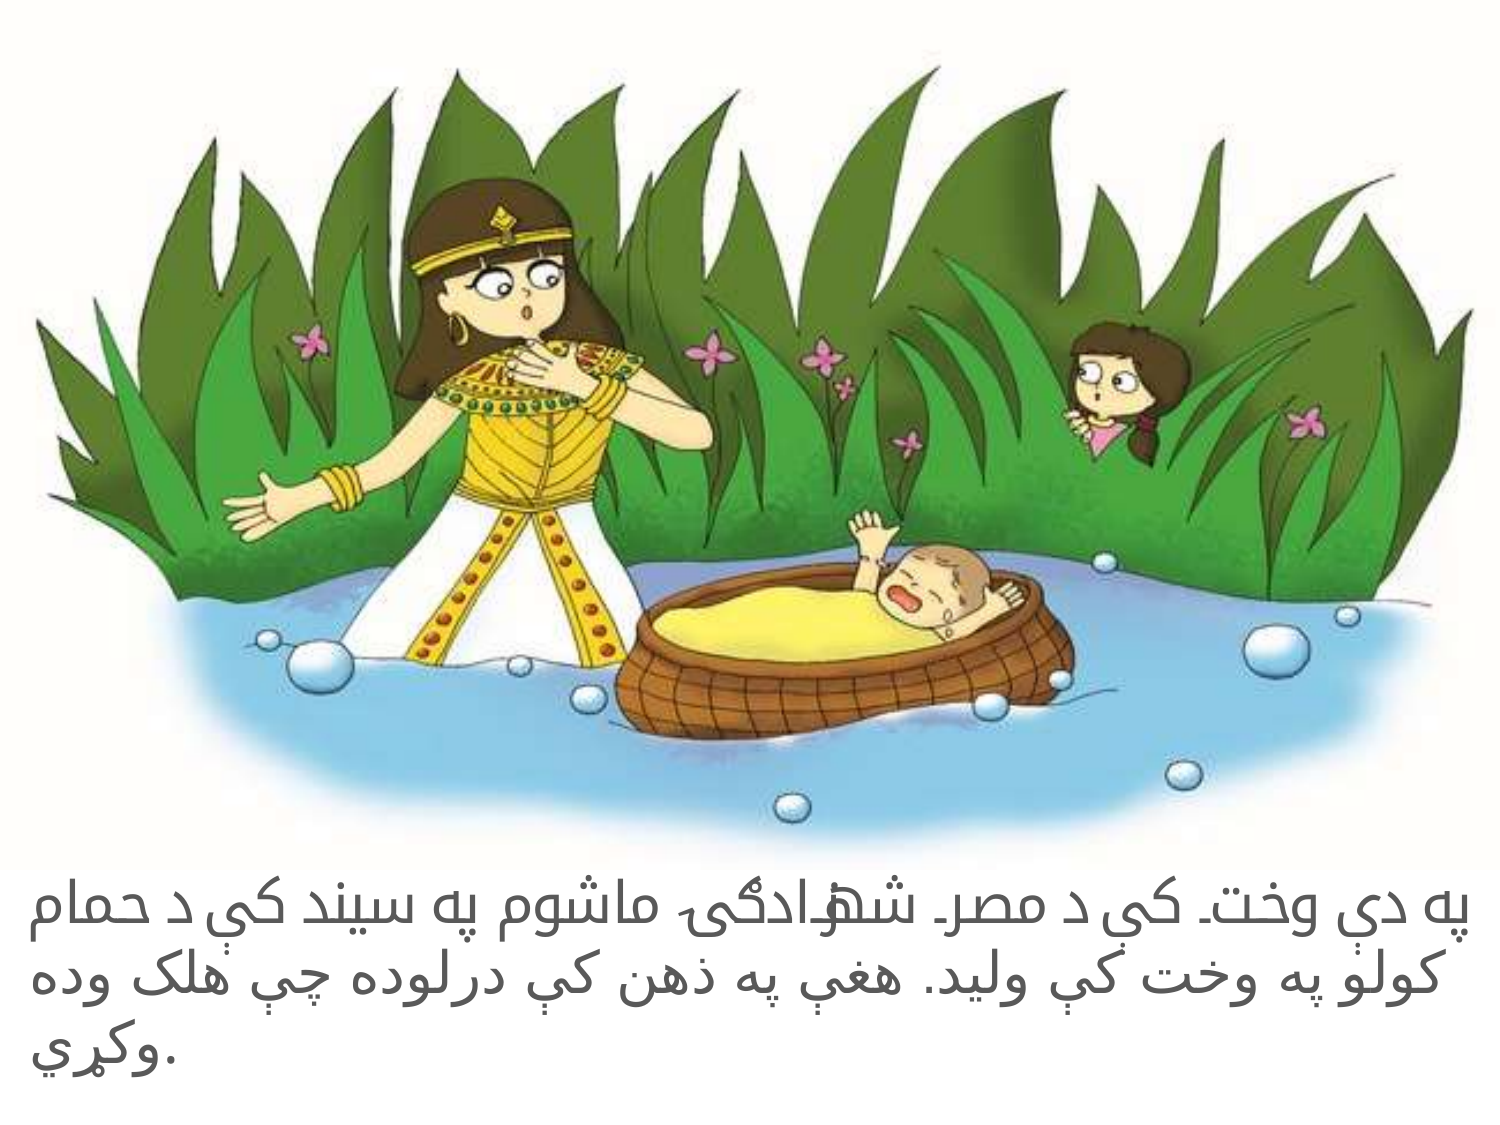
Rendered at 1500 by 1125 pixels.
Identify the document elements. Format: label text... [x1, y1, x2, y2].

picture [0, 0, 1500, 870]
text_box په دې وخت کې د مصر شهزادګۍ ماشوم په سیند کې د حمام کولو په وخت کې ولید. هغې په ذهن کې درلوده چې هلک وده وکړي. [14, 875, 1500, 1083]
